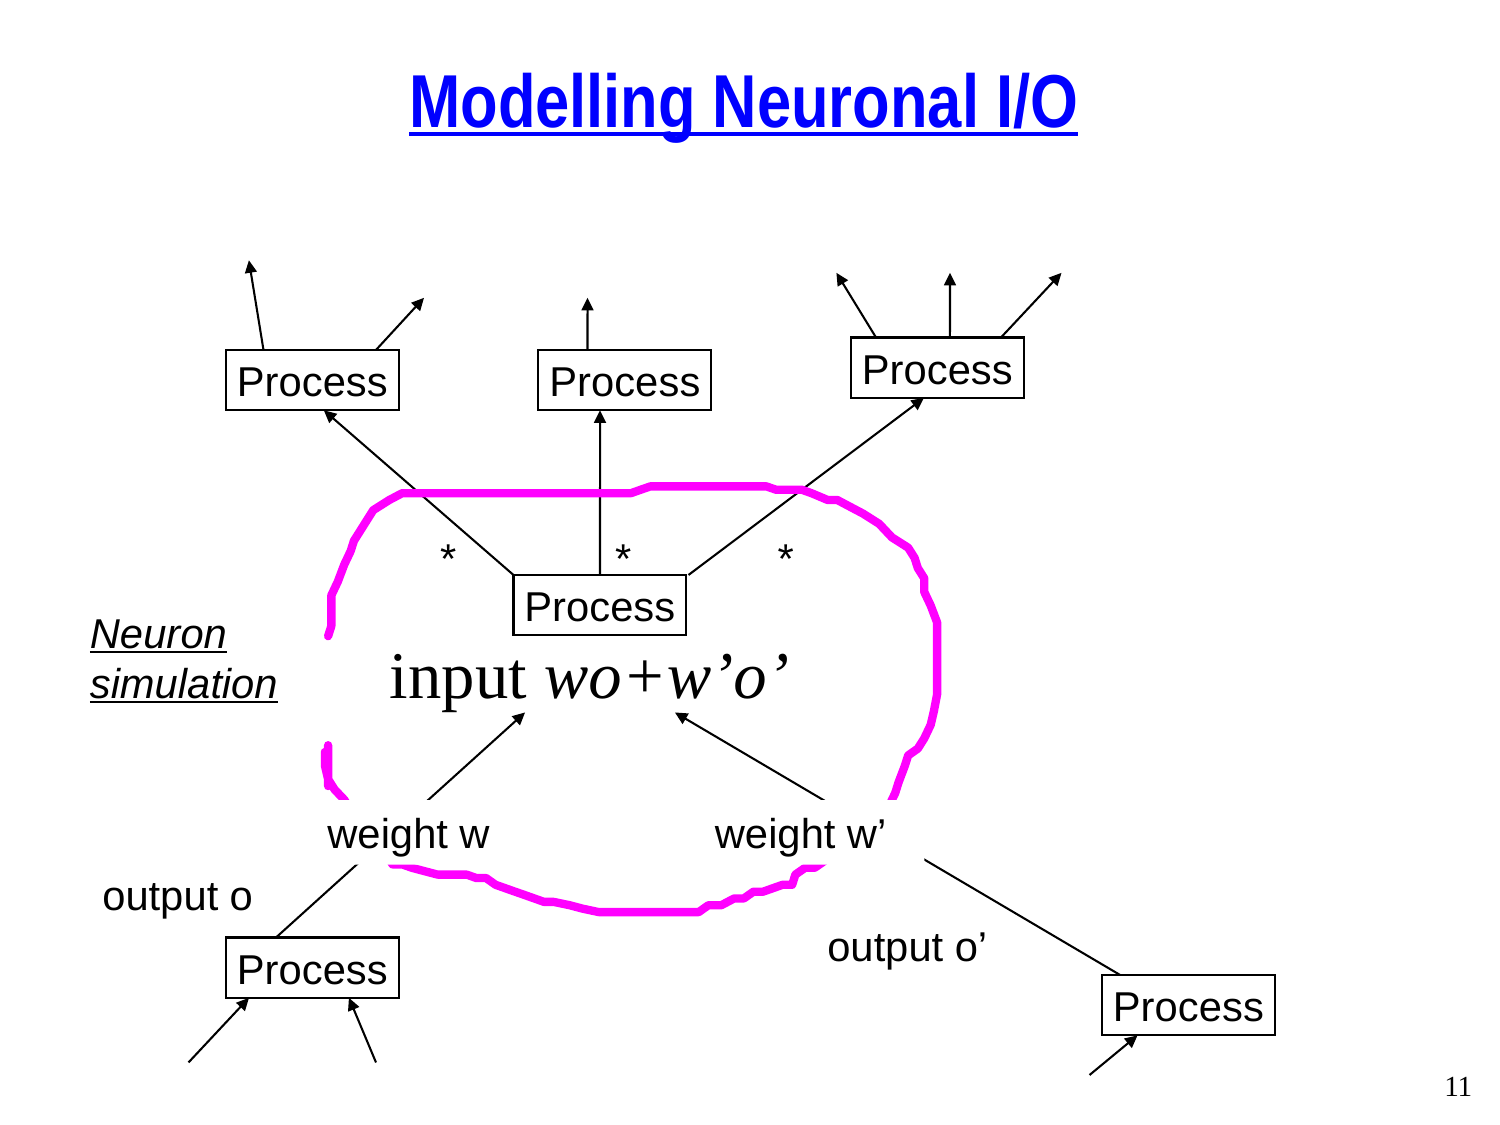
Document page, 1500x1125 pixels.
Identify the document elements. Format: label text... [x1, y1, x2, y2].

text_box weight w’ [699, 800, 925, 865]
text_box weight w [312, 800, 537, 865]
text_box [324, 486, 938, 913]
text_box [348, 997, 377, 1063]
text_box Process [850, 337, 1024, 398]
text_box [593, 410, 607, 493]
text_box [244, 260, 264, 350]
text_box Process [1102, 975, 1275, 1036]
text_box Process [226, 350, 399, 411]
text_box [943, 272, 957, 338]
text_box Neuron simulation [75, 599, 338, 714]
text_box output o’ [812, 912, 1075, 978]
text_box output o [87, 861, 337, 926]
text_box [581, 297, 594, 350]
text_box [1089, 1035, 1138, 1076]
text_box [836, 272, 877, 338]
text_box Process [538, 350, 712, 411]
text_box input wo+w’o’ [374, 624, 825, 720]
text_box [375, 297, 424, 351]
text_box Process [226, 937, 399, 998]
text_box [1000, 272, 1062, 338]
text_box [188, 997, 249, 1063]
title Modelling Neuronal I/O [0, 18, 1488, 150]
text_box [324, 411, 420, 493]
text_box [802, 398, 924, 489]
